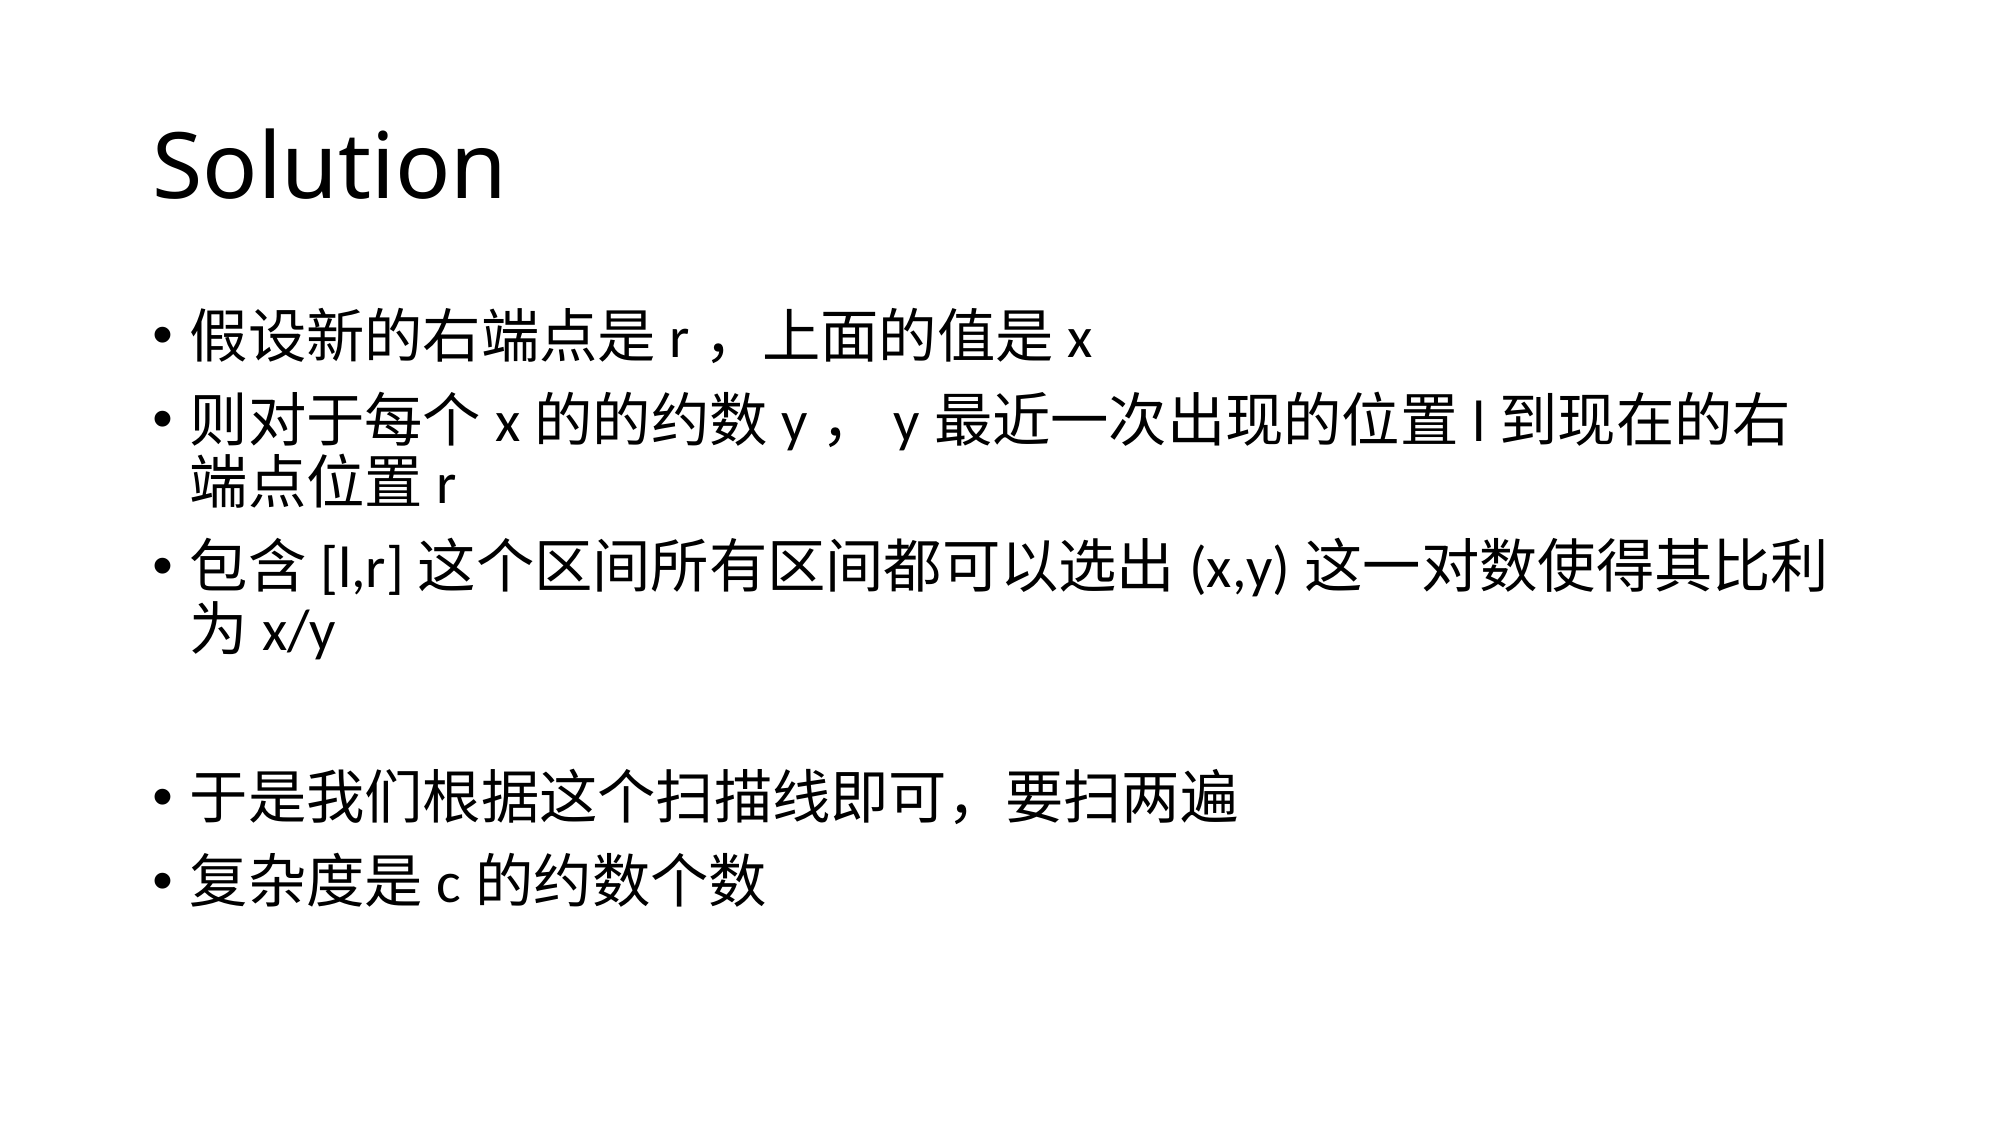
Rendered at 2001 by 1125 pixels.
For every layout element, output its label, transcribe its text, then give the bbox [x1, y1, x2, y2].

list 假设新的右端点是r，上面的值是x 则对于每个x的的约数y，y最近一次出现的位置l到现在的右端点位置r 包含[l,r]这个区间所有区间都可以选出(x,y)这一对数使得其比利为x/y 于是我们根据这个扫描线即可，要扫两遍 复杂度是c的约数个数 [137, 299, 1863, 1014]
title Solution [137, 59, 1863, 278]
